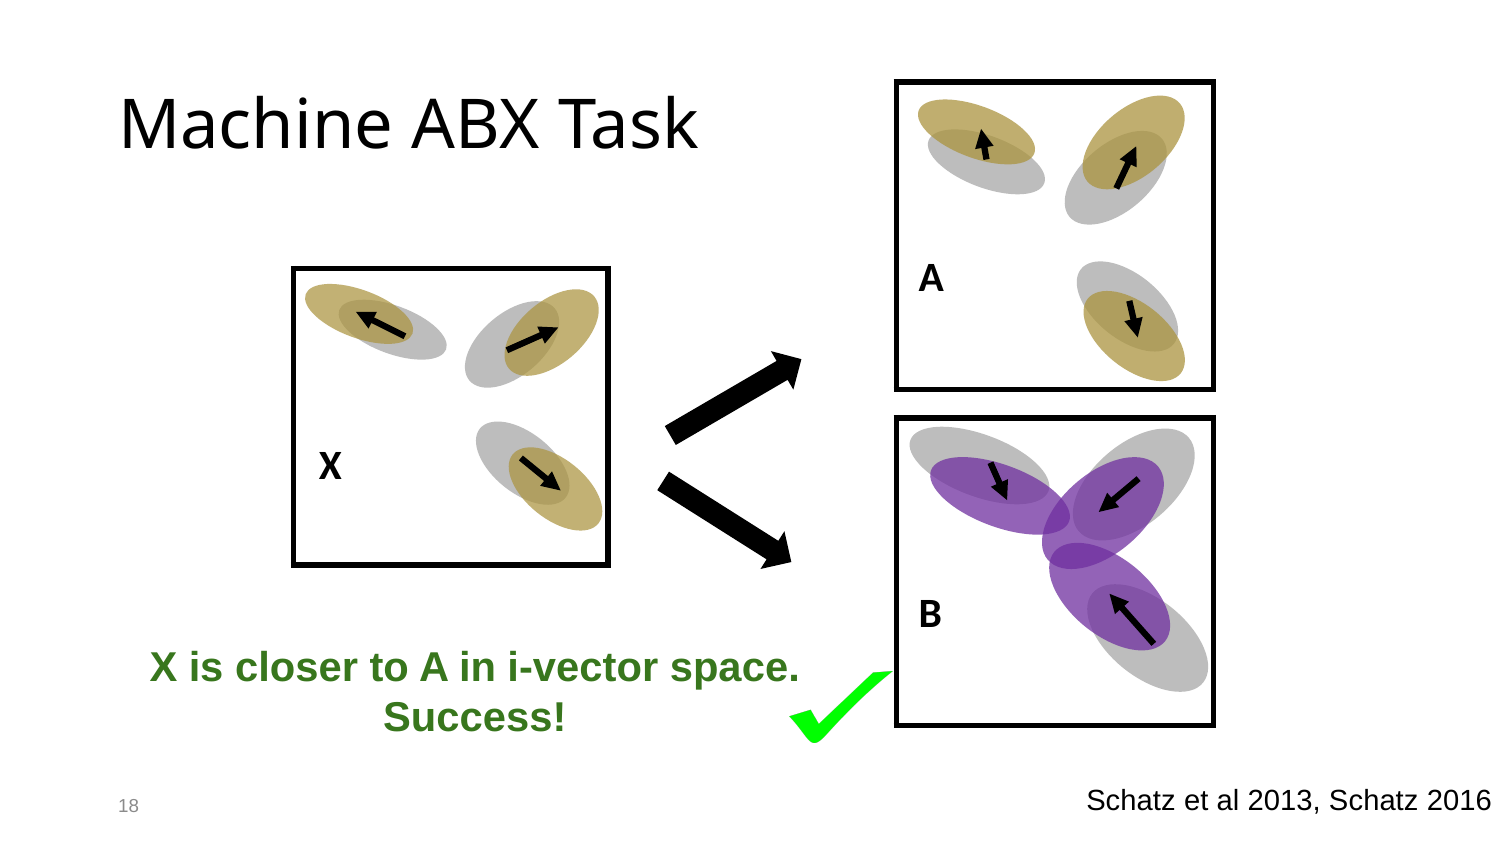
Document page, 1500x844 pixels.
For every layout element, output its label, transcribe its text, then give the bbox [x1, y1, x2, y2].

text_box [1098, 478, 1139, 512]
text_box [916, 94, 1187, 383]
text_box X is closer to A in i-vector space. Success! [122, 624, 828, 785]
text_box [1109, 593, 1154, 644]
title Machine ABX Task [103, 44, 1397, 208]
table_header B [899, 421, 1211, 723]
text_box [664, 351, 802, 445]
table_header X [296, 271, 605, 562]
slide_number 18 [103, 782, 441, 827]
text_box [303, 283, 604, 532]
picture [789, 671, 893, 743]
table_header A [899, 85, 1211, 387]
text_box Schatz et al 2013, Schatz 2016 [929, 773, 1500, 824]
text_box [907, 426, 1210, 694]
text_box [657, 471, 792, 569]
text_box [990, 462, 1008, 501]
